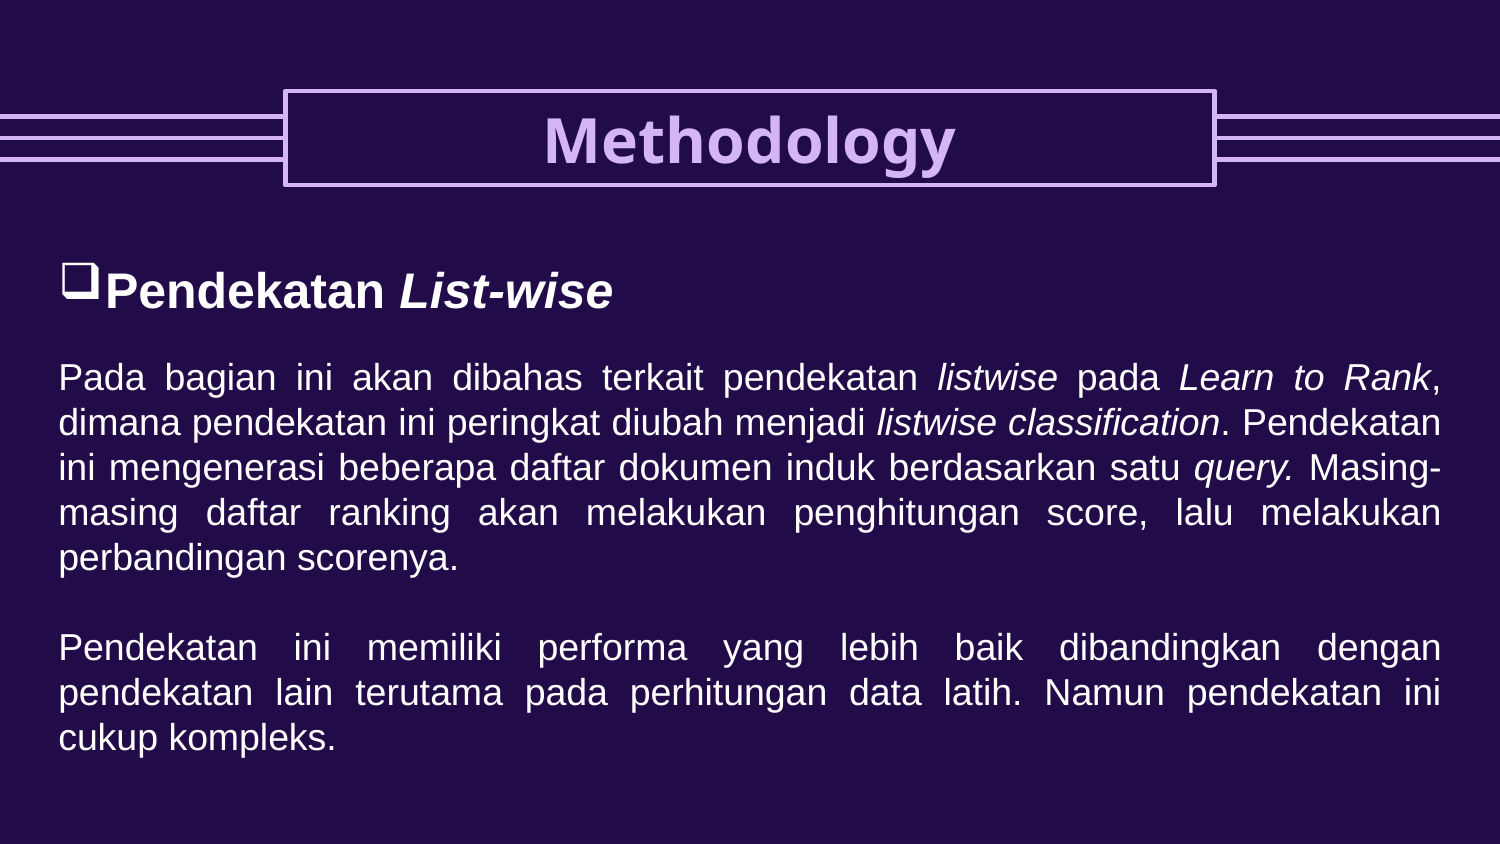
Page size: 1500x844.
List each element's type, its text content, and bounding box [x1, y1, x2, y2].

text_box Pendekatan List-wise Pada bagian ini akan dibahas terkait pendekatan listwise pada Learn to Rank, dimana pendekatan ini peringkat diubah menjadi listwise classification. Pendekatan ini mengenerasi beberapa daftar dokumen induk berdasarkan satu query. Masing-masing daftar ranking akan melakukan penghitungan score, lalu melakukan perbandingan scorenya. Pendekatan ini memiliki performa yang lebih baik dibandingkan dengan pendekatan lain terutama pada perhitungan data latih. Namun pendekatan ini cukup kompleks. [43, 250, 1457, 844]
title Methodology [283, 89, 1217, 187]
